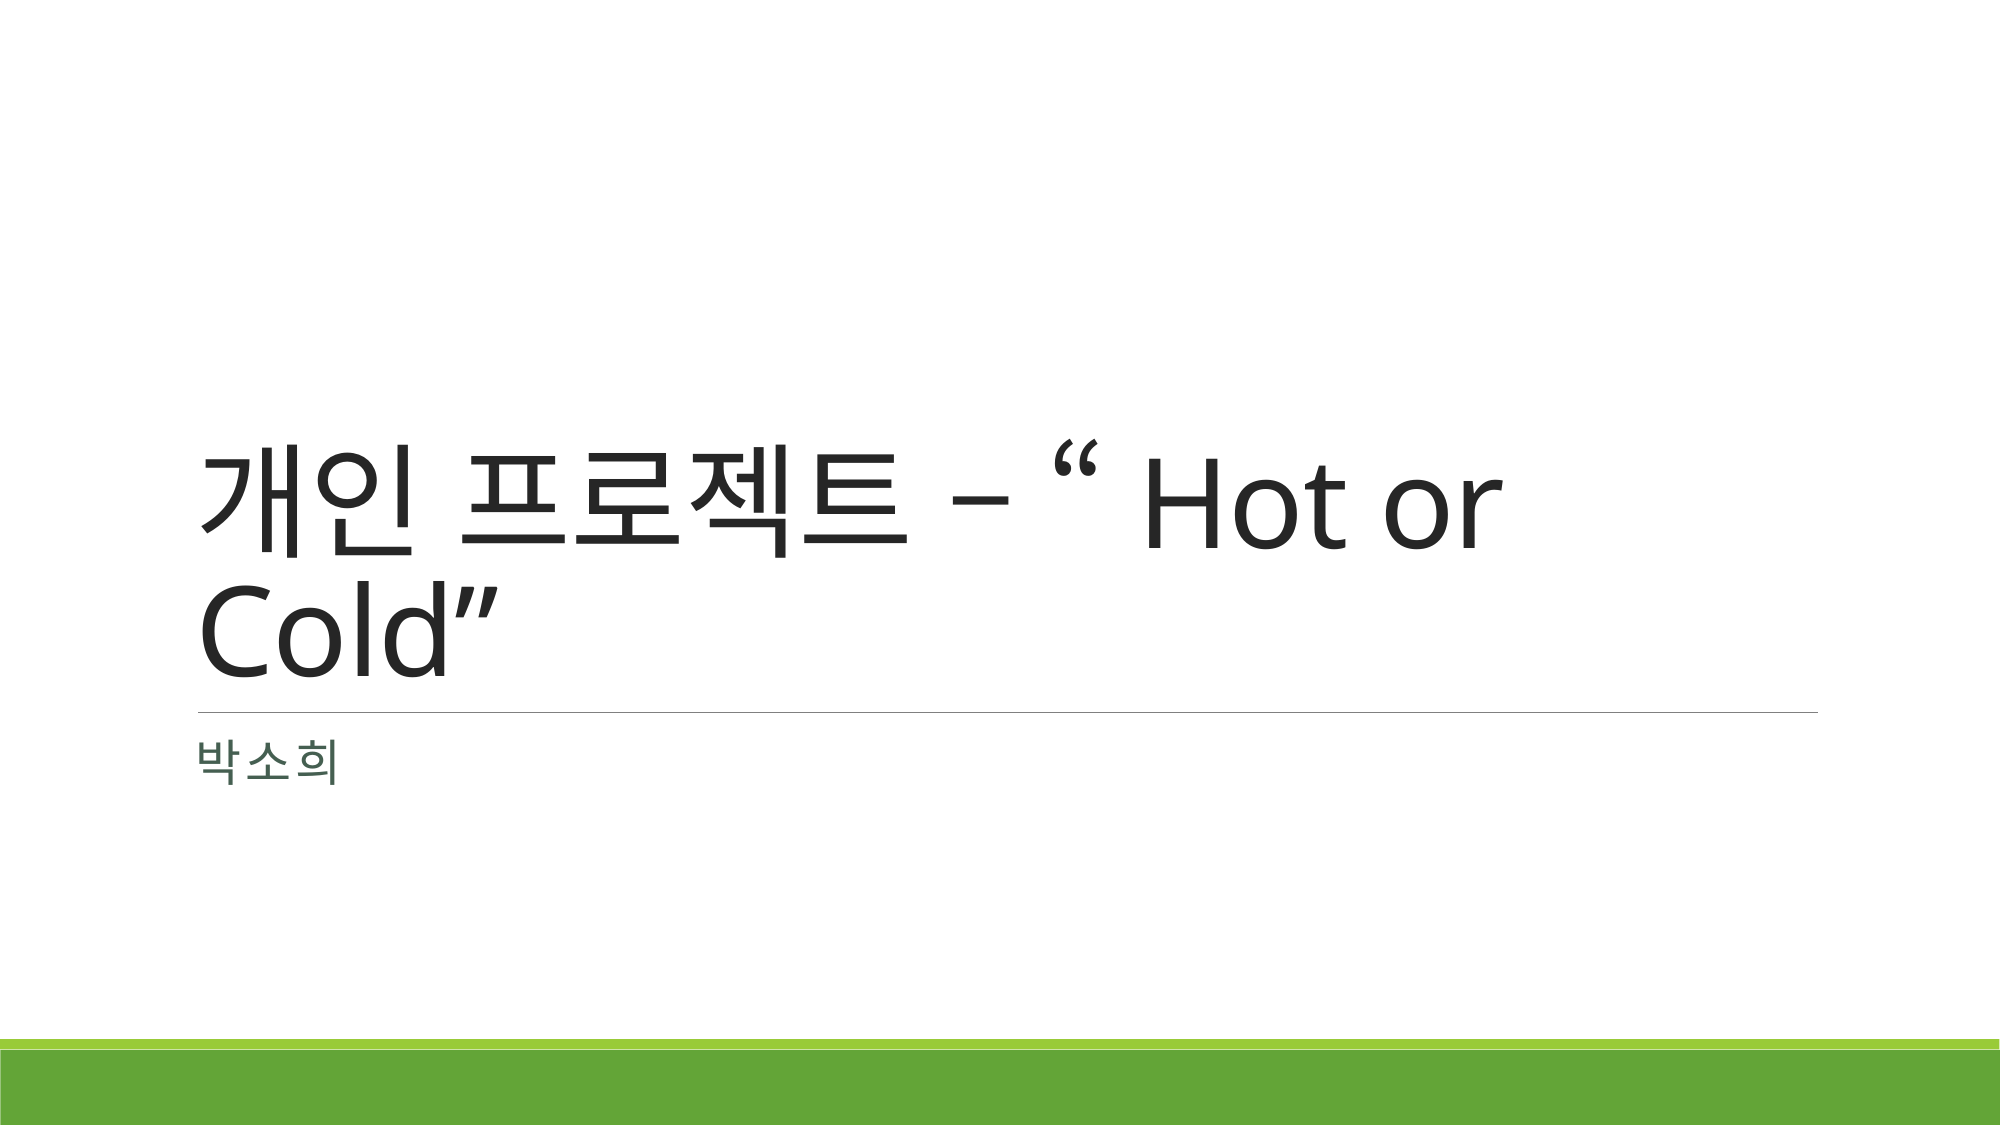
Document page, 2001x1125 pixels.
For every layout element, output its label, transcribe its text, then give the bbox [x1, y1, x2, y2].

title 개인 프로젝트 – “Hot or Cold” [180, 124, 1830, 710]
subtitle 박소희 [180, 730, 1831, 919]
